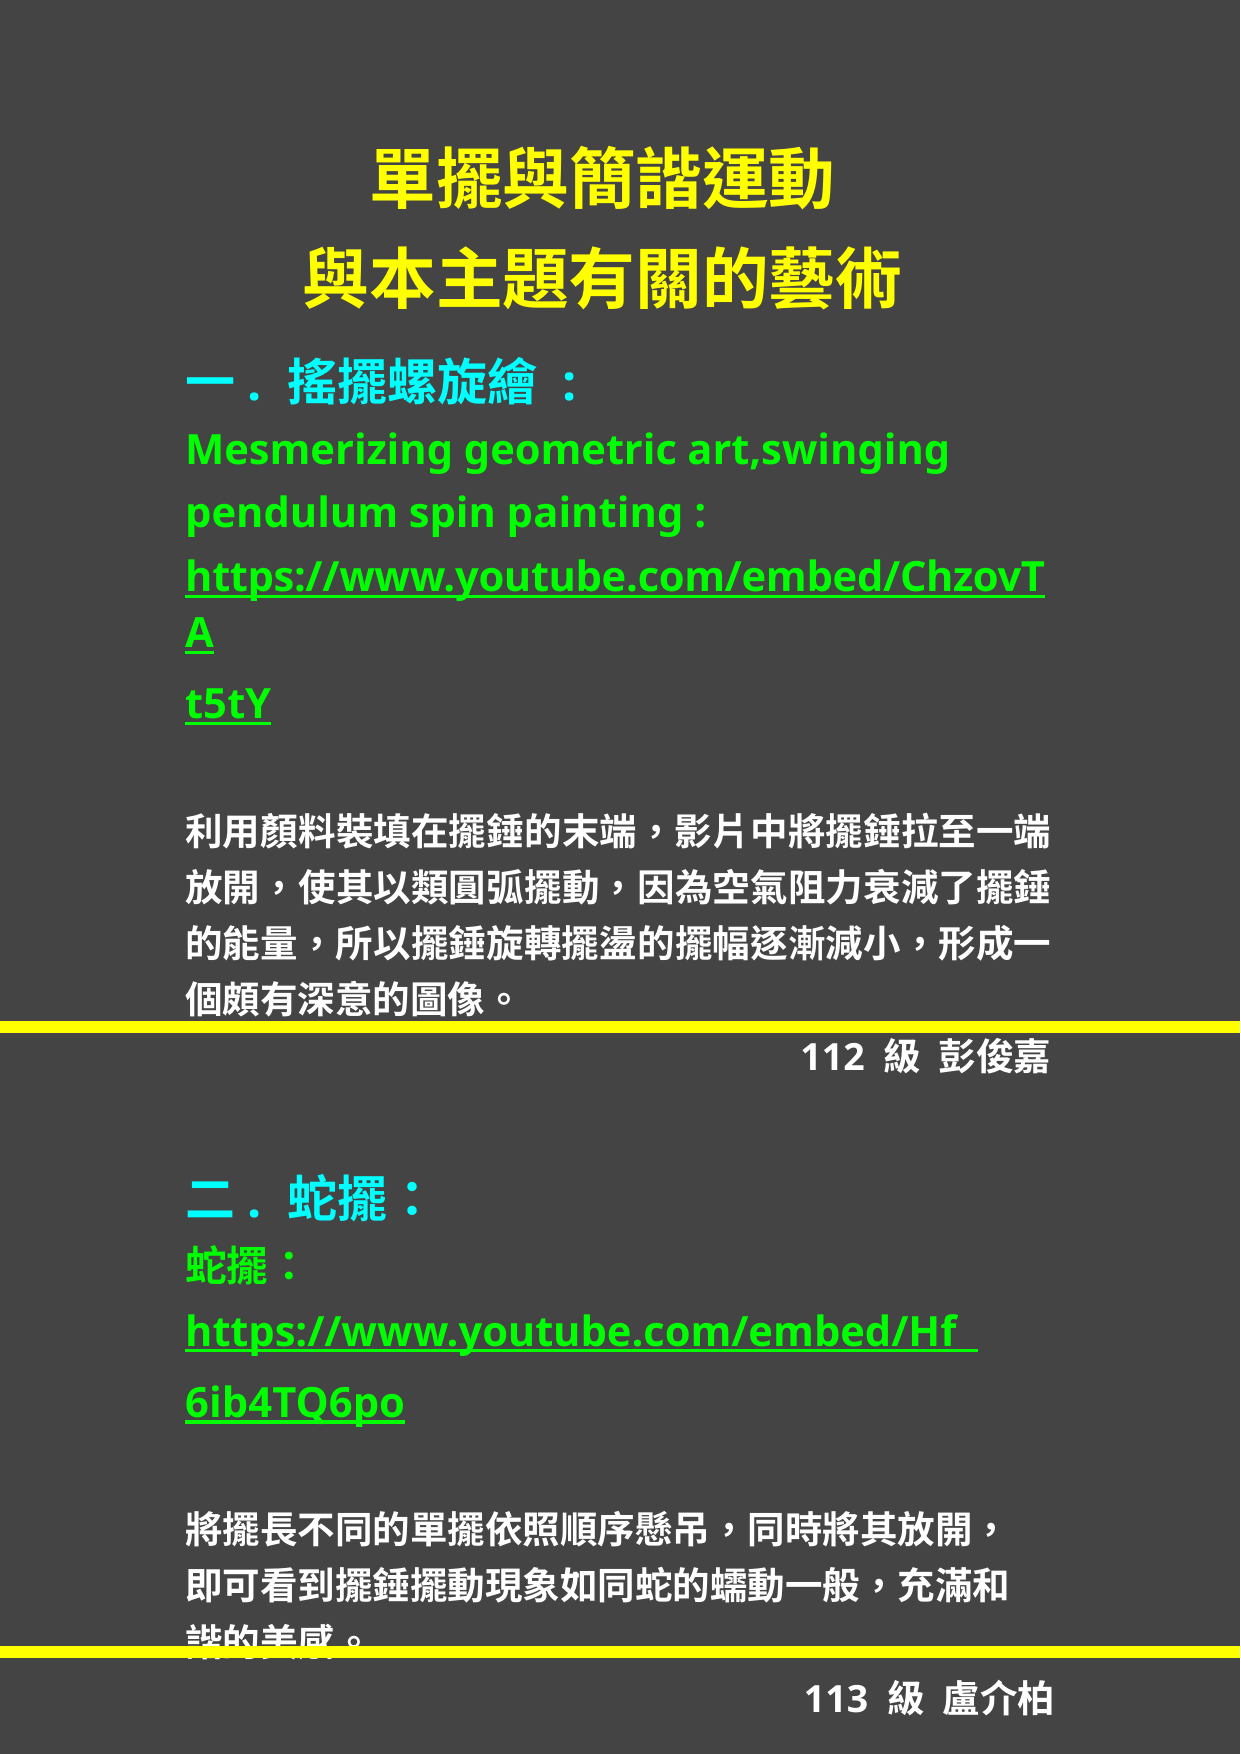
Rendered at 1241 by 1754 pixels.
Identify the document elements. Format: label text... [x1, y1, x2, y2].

text_box 一. 搖擺螺旋繪 : Mesmerizing geometric art,swinging pendulum spin painting : https://www.youtube.com/embed/ChzovTAt5tY 利用顏料裝填在擺錘的末端，影片中將擺錘拉至一端放開，使其以類圓弧擺動，因為空氣阻力衰減了擺錘的能量，所以擺錘旋轉擺盪的擺幅逐漸減小，形成一個頗有深意的圖像。 112 級 彭俊嘉 二. 蛇擺： 蛇擺： https://www.youtube.com/embed/Hf 6ib4TQ6po 將擺長不同的單擺依照順序懸吊，同時將其放開，即可看到擺錘擺動現象如同蛇的蠕動一般，充滿和諧的美感。 113 級 盧介柏 [185, 333, 1055, 1021]
title 單擺與簡諧運動 與本主題有關的藝術 [194, 114, 1012, 333]
text_box 一. 搖擺螺旋繪 : Mesmerizing geometric art,swinging pendulum spin painting : https://www.youtube.com/embed/ChzovTAt5tY 利用顏料裝填在擺錘的末端，影片中將擺錘拉至一端放開，使其以類圓弧擺動，因為空氣阻力衰減了擺錘的能量，所以擺錘旋轉擺盪的擺幅逐漸減小，形成一個頗有深意的圖像。 112 級 彭俊嘉 二. 蛇擺： 蛇擺： https://www.youtube.com/embed/Hf 6ib4TQ6po 將擺長不同的單擺依照順序懸吊，同時將其放開，即可看到擺錘擺動現象如同蛇的蠕動一般，充滿和諧的美感。 113 級 盧介柏 [185, 1036, 1055, 1646]
text_box 一. 搖擺螺旋繪 : Mesmerizing geometric art,swinging pendulum spin painting : https://www.youtube.com/embed/ChzovTAt5tY 利用顏料裝填在擺錘的末端，影片中將擺錘拉至一端放開，使其以類圓弧擺動，因為空氣阻力衰減了擺錘的能量，所以擺錘旋轉擺盪的擺幅逐漸減小，形成一個頗有深意的圖像。 112 級 彭俊嘉 二. 蛇擺： 蛇擺： https://www.youtube.com/embed/Hf 6ib4TQ6po 將擺長不同的單擺依照順序懸吊，同時將其放開，即可看到擺錘擺動現象如同蛇的蠕動一般，充滿和諧的美感。 113 級 盧介柏 [185, 1661, 1055, 1727]
